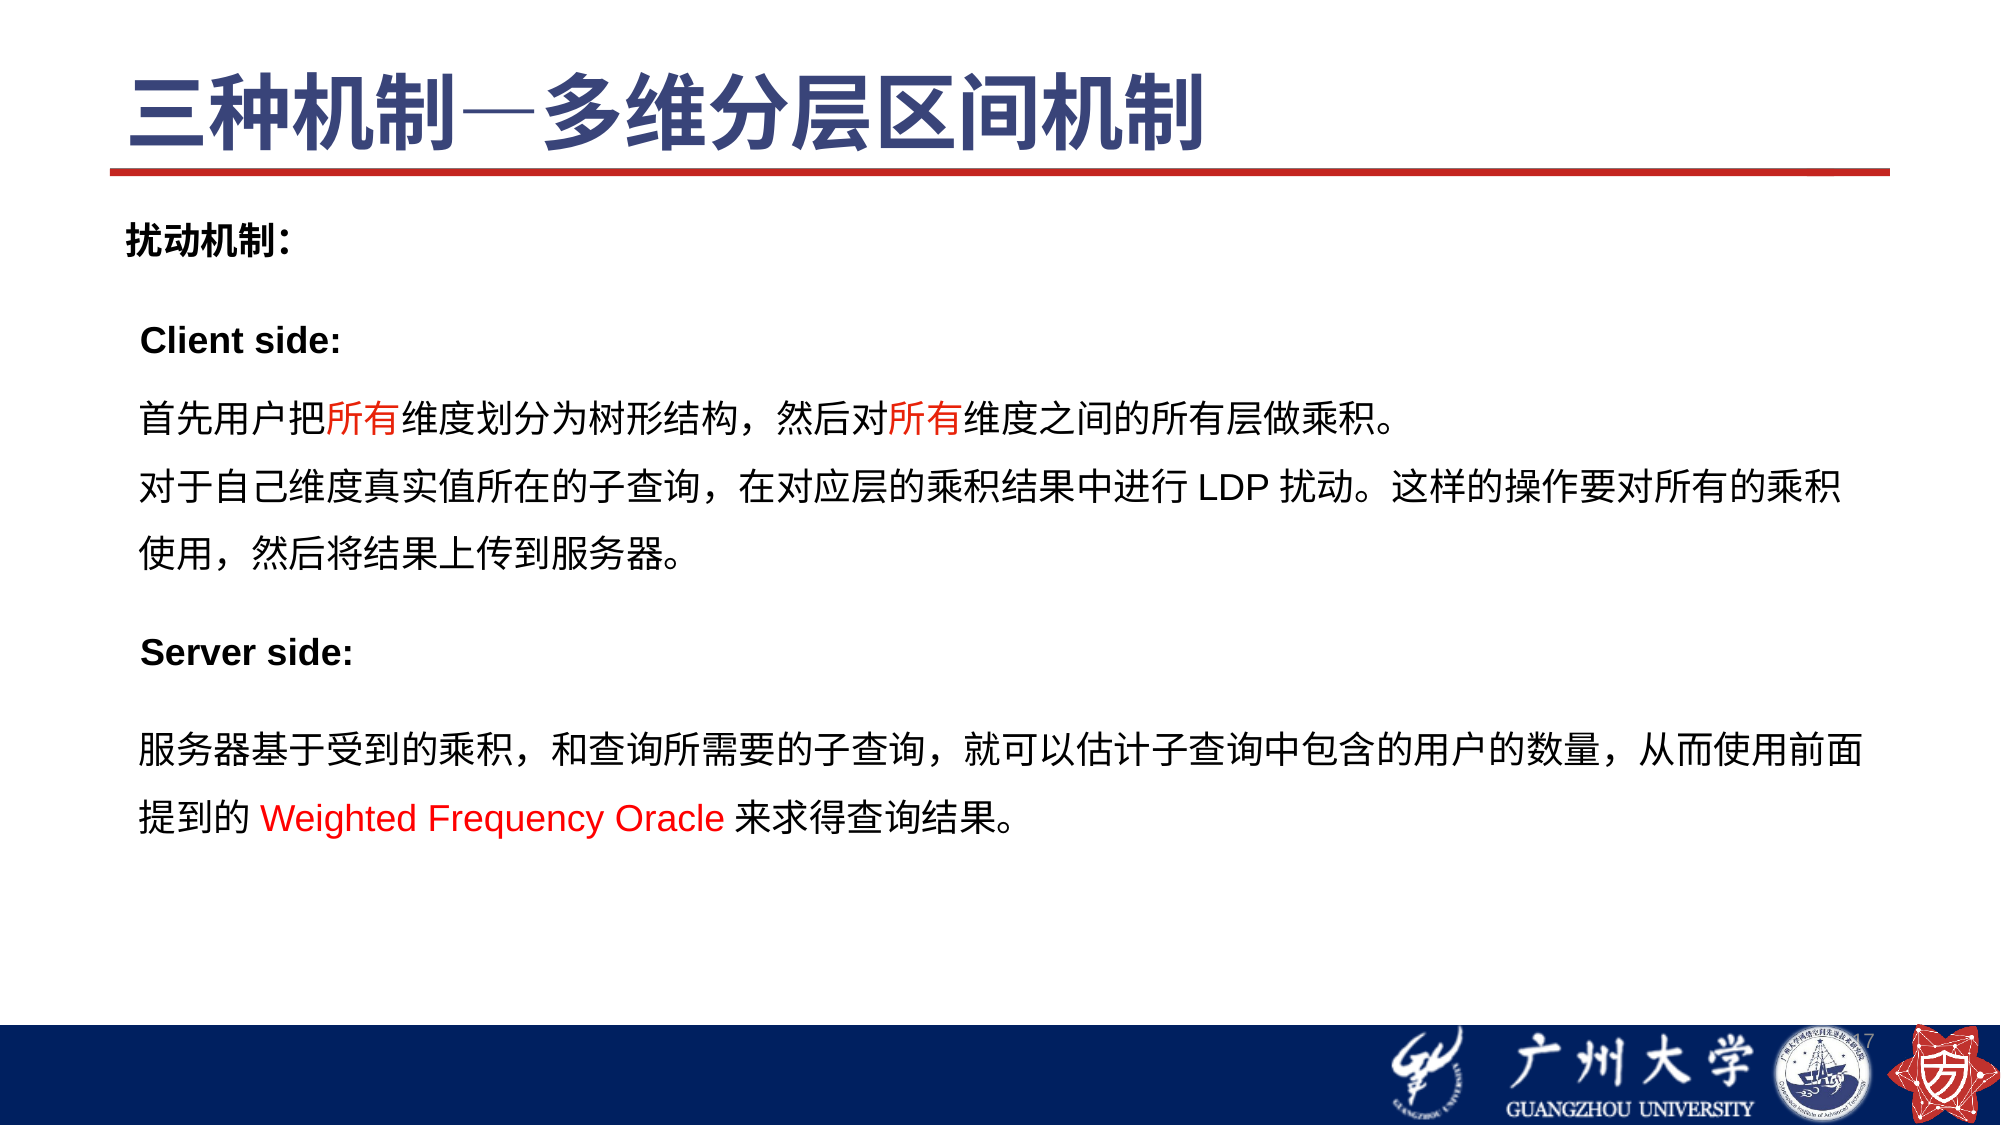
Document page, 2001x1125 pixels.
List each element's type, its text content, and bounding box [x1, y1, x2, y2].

slide_number 17 [1412, 1022, 1890, 1057]
text_box 首先用户把所有维度划分为树形结构，然后对所有维度之间的所有层做乘积。 对于自己维度真实值所在的子查询，在对应层的乘积结果中进行LDP扰动。这样的操作要对所有的乘积使用，然后将结果上传到服务器。 [123, 365, 1890, 583]
title 三种机制—多维分层区间机制 [109, 0, 1890, 169]
text_box Server side: [125, 620, 370, 681]
picture [1378, 1013, 2001, 1125]
text_box 扰动机制： [111, 209, 329, 270]
text_box Client side: [124, 308, 357, 365]
text_box 服务器基于受到的乘积，和查询所需要的子查询，就可以估计子查询中包含的用户的数量，从而使用前面提到的Weighted Frequency Oracle来求得查询结果。 [123, 696, 1890, 846]
